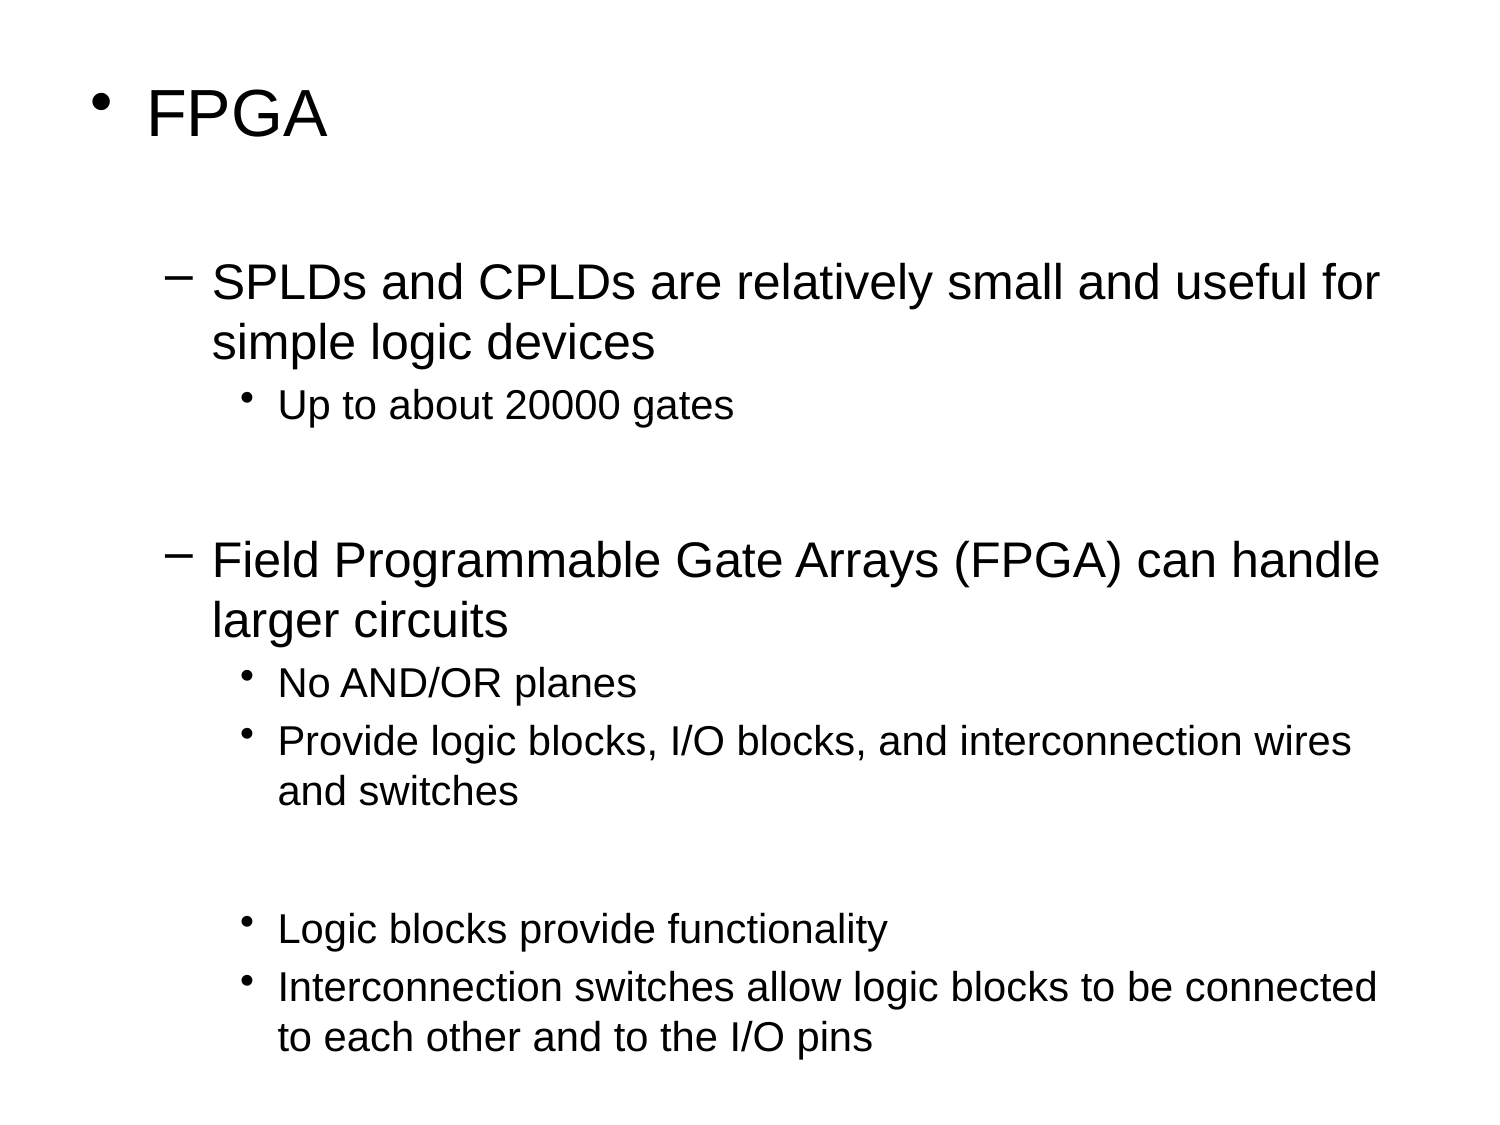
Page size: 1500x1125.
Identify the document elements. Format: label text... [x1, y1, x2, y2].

list FPGA SPLDs and CPLDs are relatively small and useful for simple logic devices Up to about 20000 gates Field Programmable Gate Arrays (FPGA) can handle larger circuits No AND/OR planes Provide logic blocks, I/O blocks, and interconnection wires and switches Logic blocks provide functionality Interconnection switches allow logic blocks to be connected to each other and to the I/O pins [75, 62, 1425, 1005]
